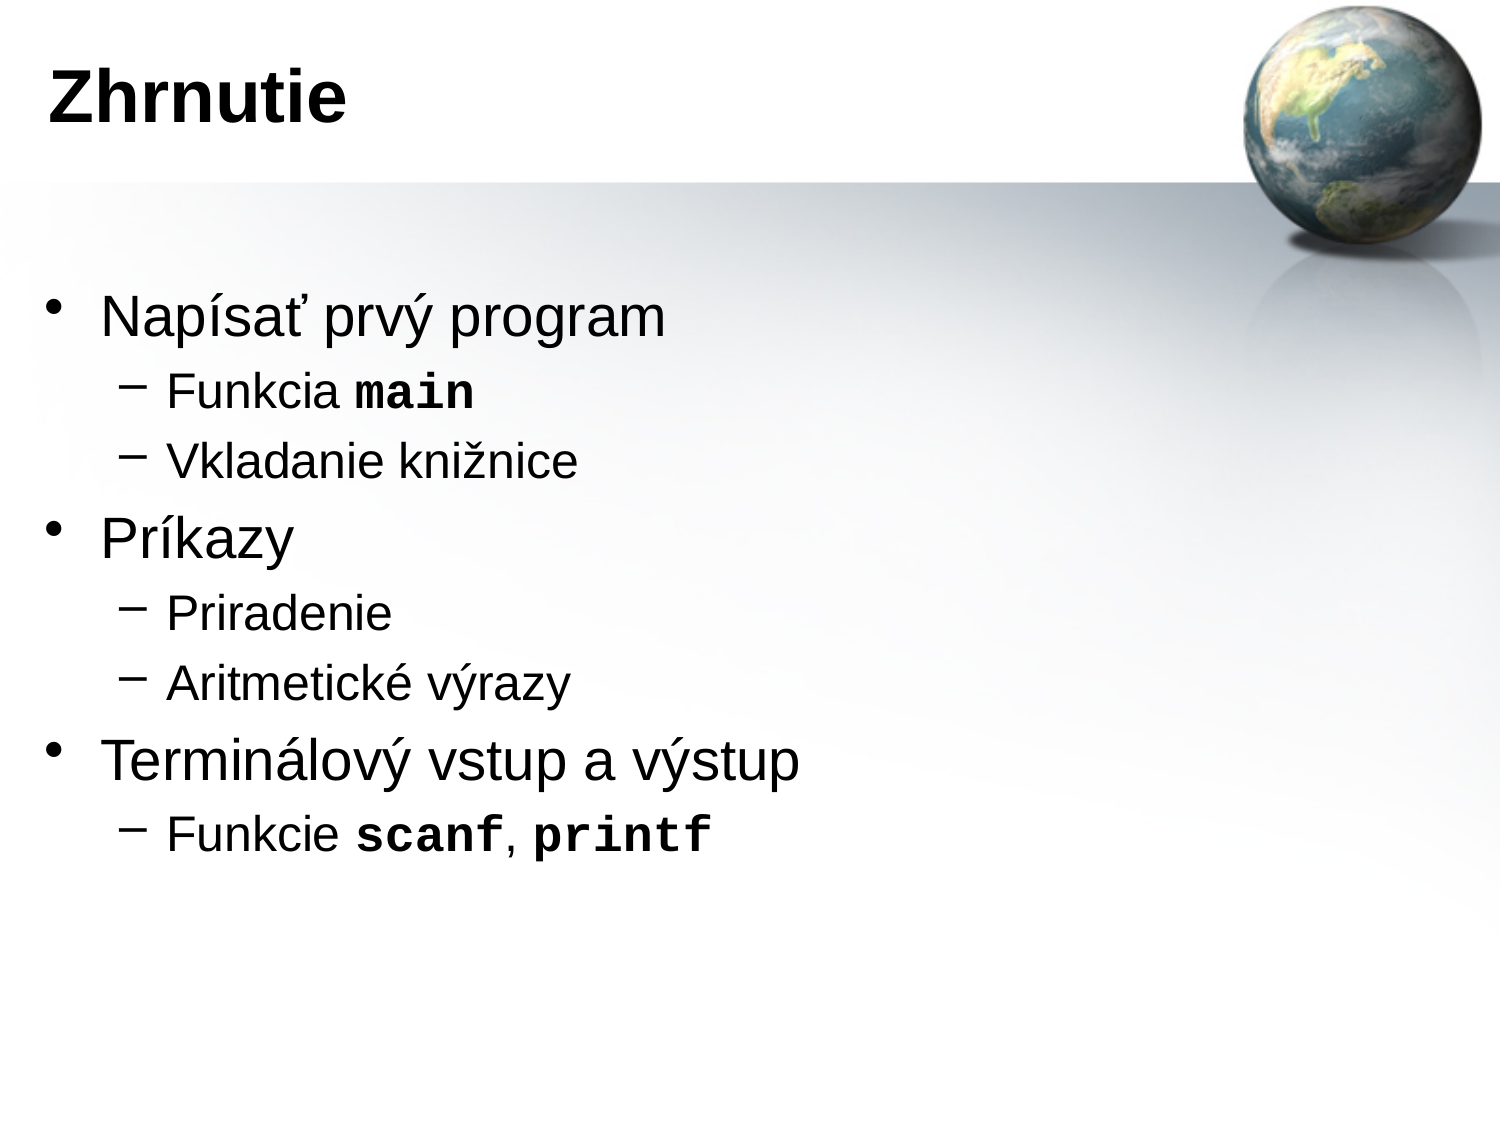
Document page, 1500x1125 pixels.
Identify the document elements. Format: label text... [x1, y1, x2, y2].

list Napísať prvý program Funkcia main Vkladanie knižnice Príkazy Priradenie Aritmetické výrazy Terminálový vstup a výstup Funkcie scanf, printf [29, 271, 1471, 994]
title Zhrnutie [33, 22, 1239, 162]
picture [0, 0, 1500, 1125]
